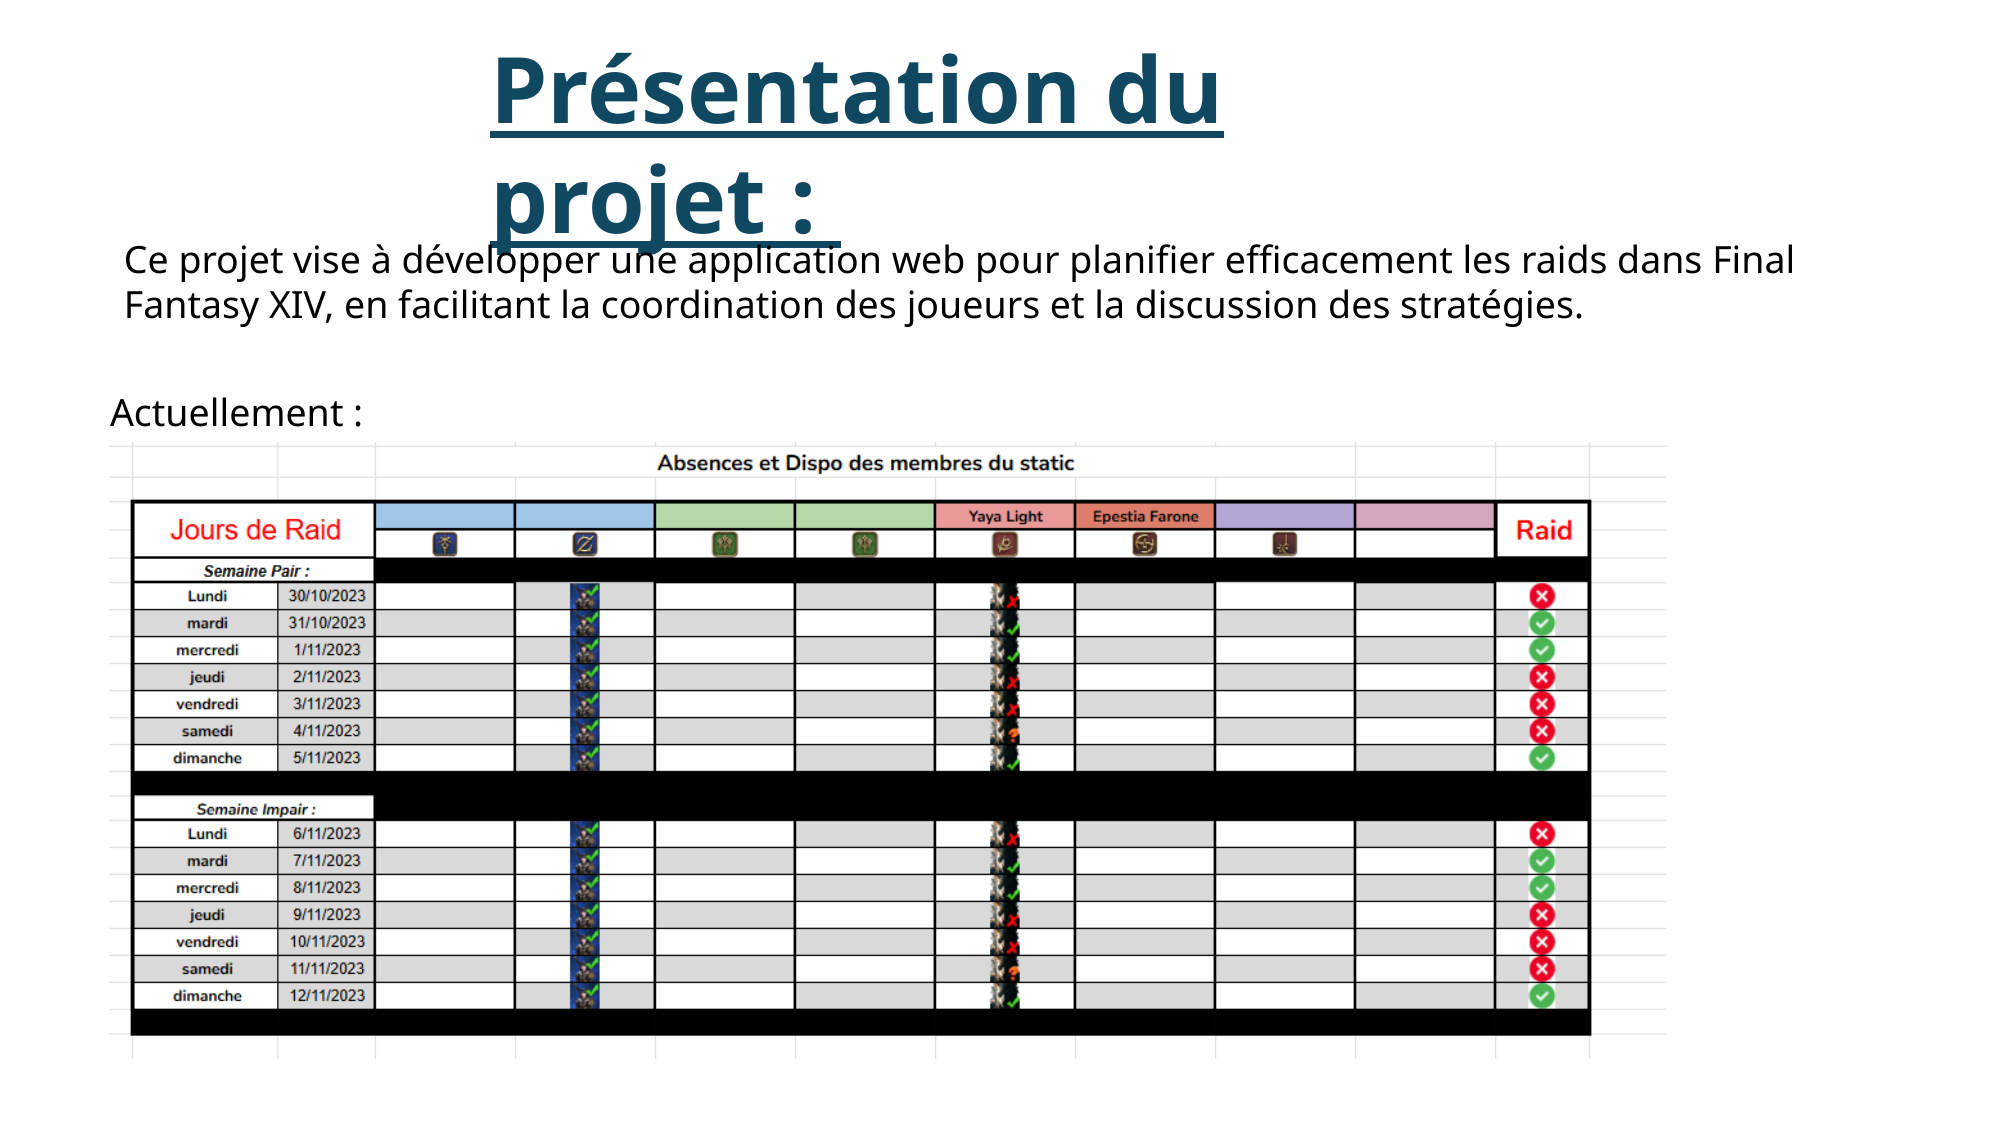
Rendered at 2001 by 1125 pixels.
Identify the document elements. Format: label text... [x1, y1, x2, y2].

text_box Actuellement : [95, 381, 389, 442]
picture [108, 441, 1667, 1060]
text_box Ce projet vise à développer une application web pour planifier efficacement les raids dans Final Fantasy XIV, en facilitant la coordination des joueurs et la discussion des stratégies. [109, 228, 1835, 334]
text_box Présentation du projet : [475, 24, 1525, 228]
